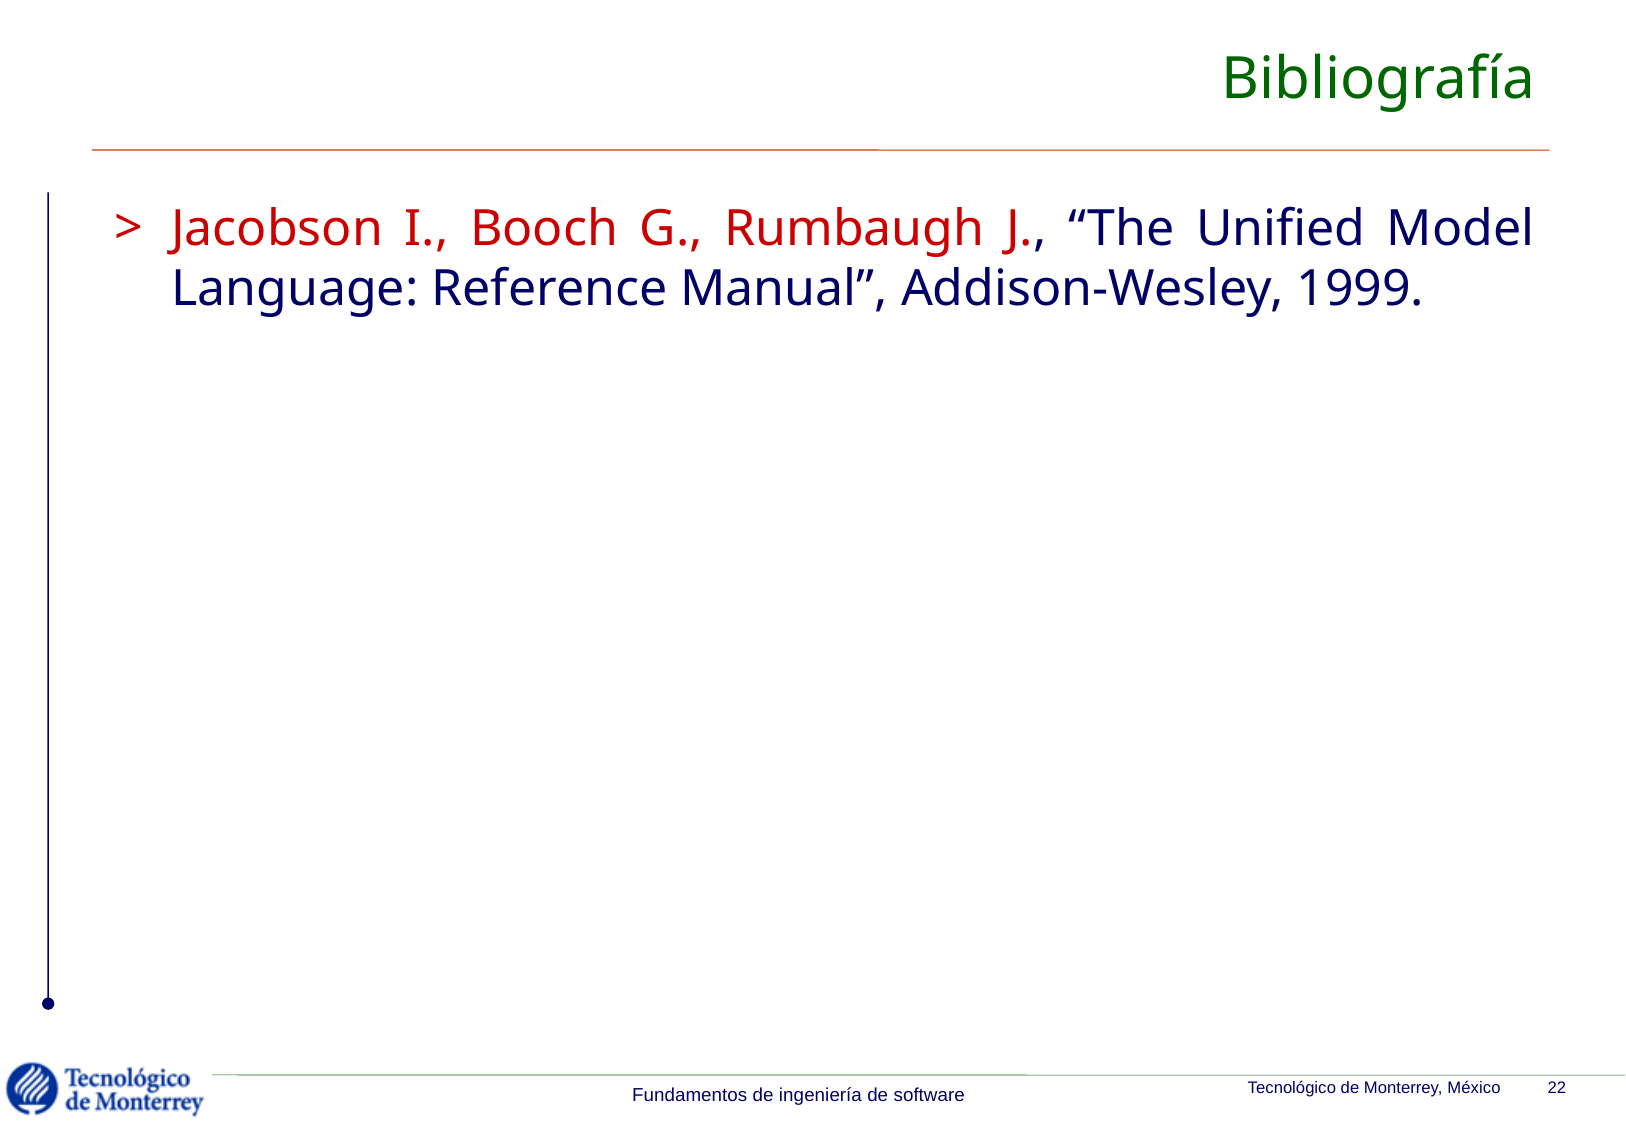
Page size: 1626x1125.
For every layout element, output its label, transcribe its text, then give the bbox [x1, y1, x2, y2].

picture [2, 1061, 212, 1124]
title Bibliografía [99, 12, 1550, 138]
list Jacobson I., Booch G., Rumbaugh J., “The Unified Model Language: Reference Manual”, Addison-Wesley, 1999. [99, 187, 1550, 1050]
